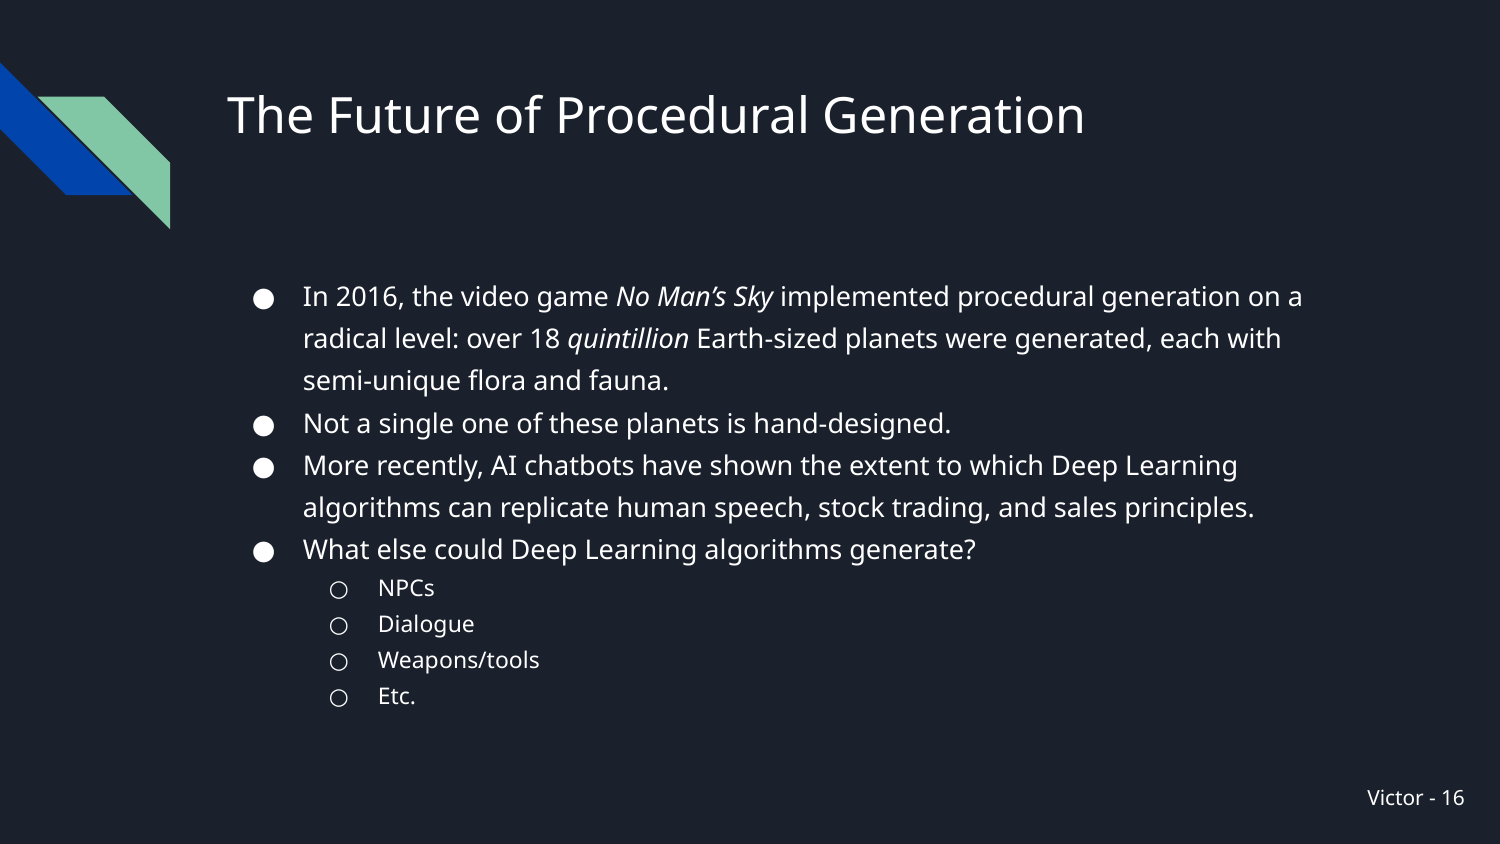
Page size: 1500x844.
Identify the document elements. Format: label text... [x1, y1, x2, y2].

list In 2016, the video game No Man’s Sky implemented procedural generation on a radical level: over 18 quintillion Earth-sized planets were generated, each with semi-unique flora and fauna. Not a single one of these planets is hand-designed. More recently, AI chatbots have shown the extent to which Deep Learning algorithms can replicate human speech, stock trading, and sales principles. What else could Deep Learning algorithms generate? NPCs Dialogue Weapons/tools Etc. [212, 257, 1368, 735]
title The Future of Procedural Generation [212, 64, 1417, 215]
slide_number Victor - ‹#› [1105, 764, 1480, 830]
